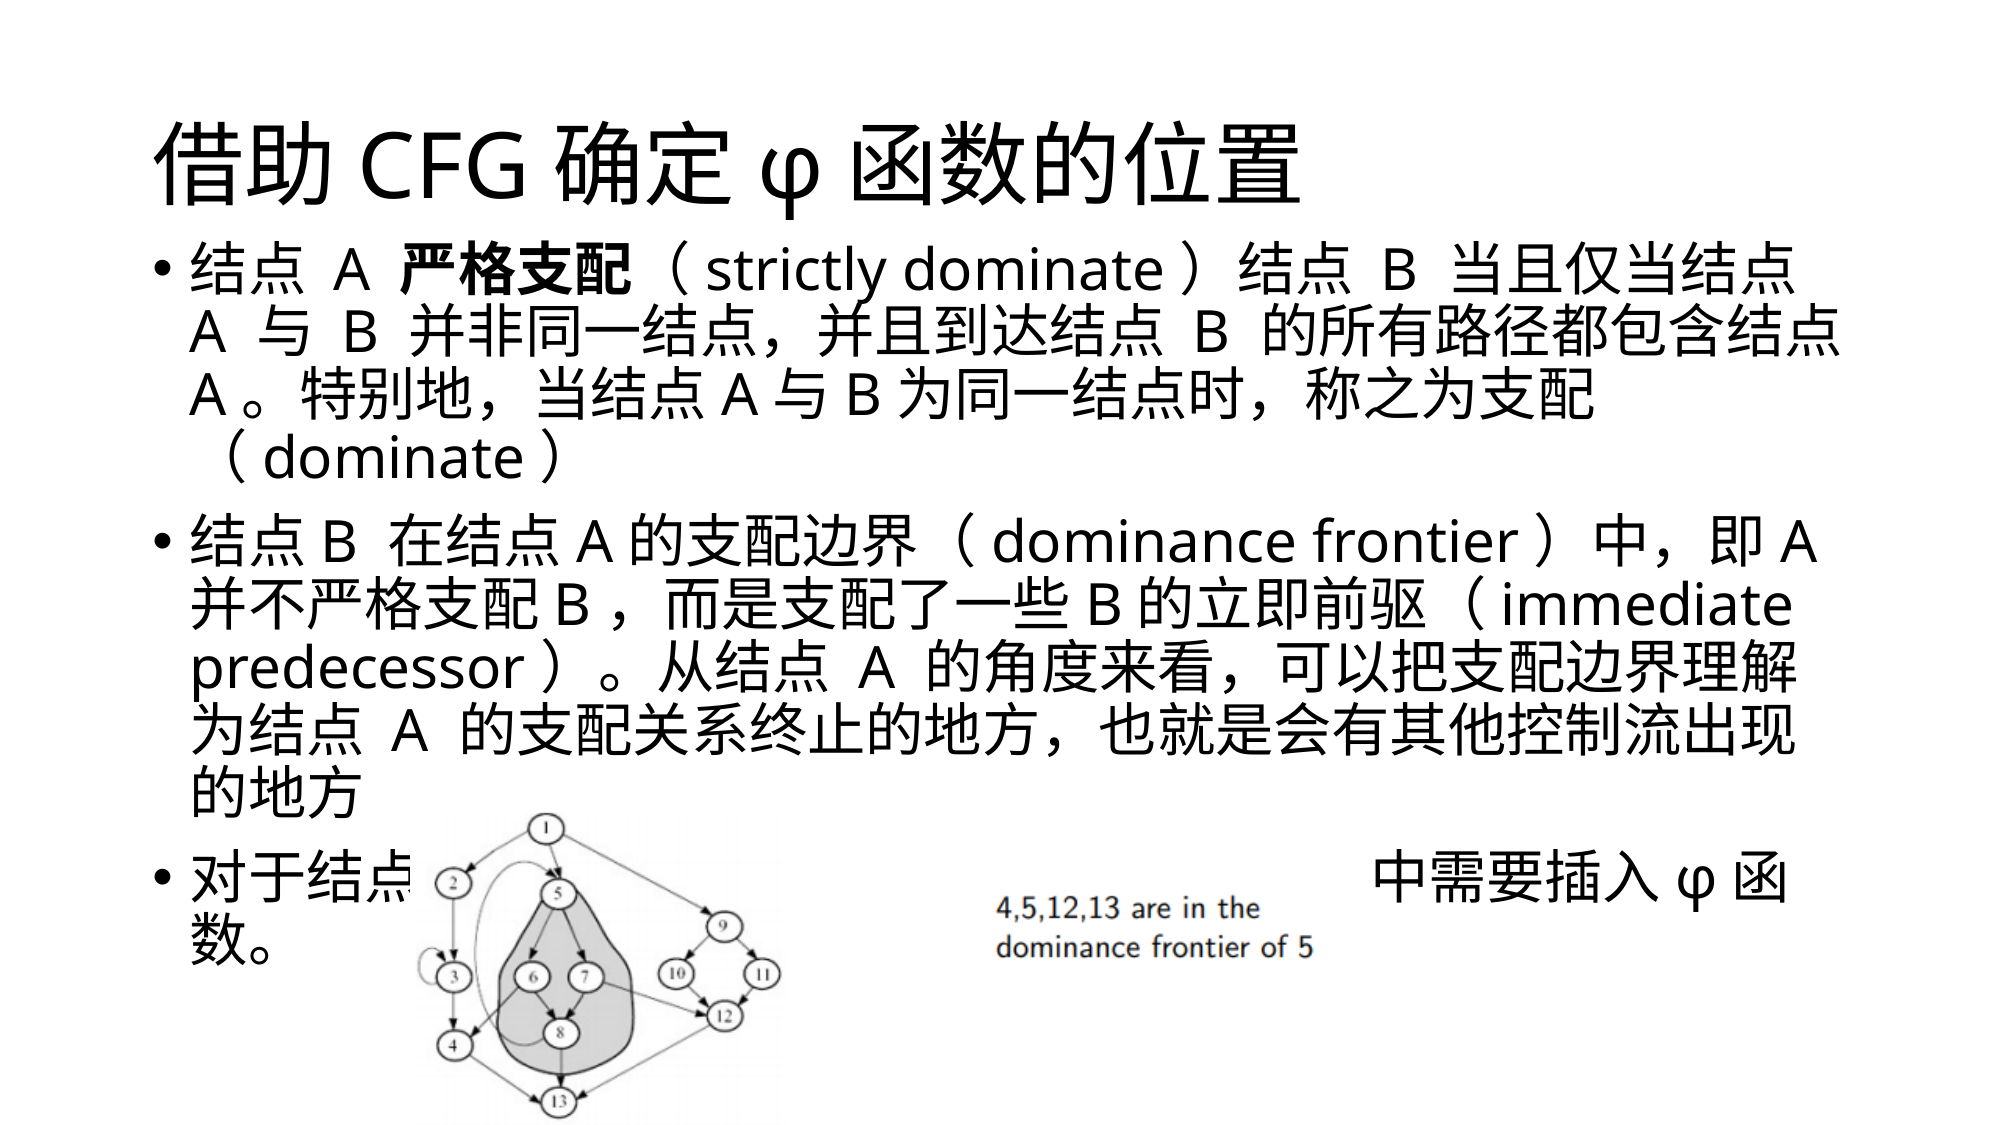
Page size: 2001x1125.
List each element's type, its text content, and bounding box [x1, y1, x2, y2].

picture [410, 793, 1373, 1125]
title 借助CFG确定φ函数的位置 [137, 59, 1863, 232]
list 结点 A 严格支配（strictly dominate）结点 B 当且仅当结点 A 与 B 并非同一结点，并且到达结点 B 的所有路径都包含结点 A。特别地，当结点A与B为同一结点时，称之为支配（dominate） 结点B 在结点A的支配边界（dominance frontier）中，即A 并不严格支配B，而是支配了一些B的立即前驱（immediate predecessor）。从结点 A 的角度来看，可以把支配边界理解为结点 A 的支配关系终止的地方，也就是会有其他控制流出现的地方 对于结点A中的变量x，在其支配边界上的B中需要插入φ函数。 [137, 232, 1863, 946]
